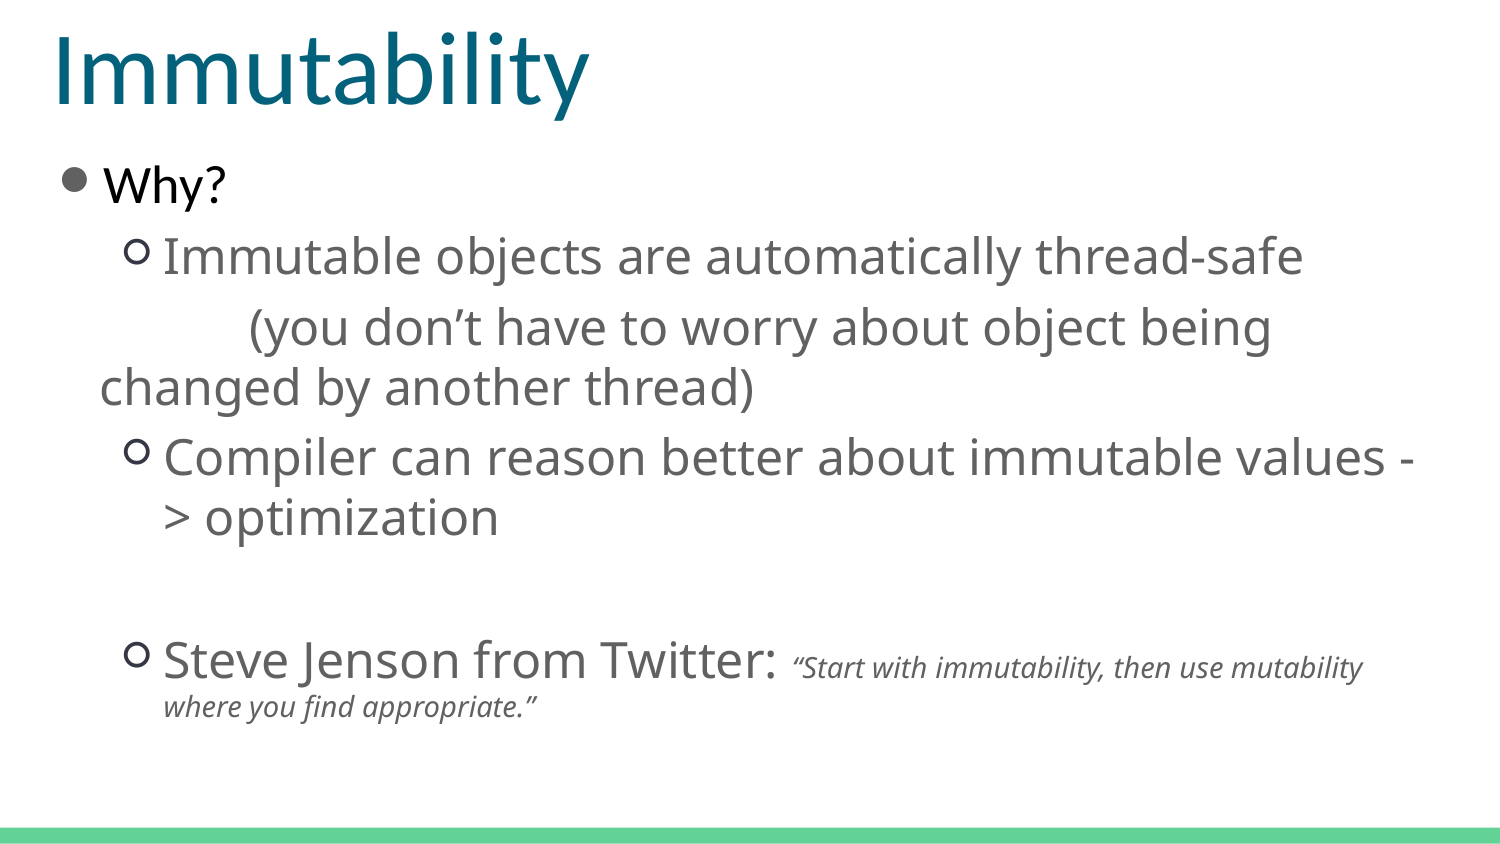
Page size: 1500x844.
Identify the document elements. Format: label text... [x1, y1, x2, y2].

list Why? Immutable objects are automatically thread-safe (you don’t have to worry about object being changed by another thread) Compiler can reason better about immutable values -> optimization Steve Jenson from Twitter: “Start with immutability, then use mutability where you find appropriate.” [51, 141, 1449, 563]
title Immutability [51, 54, 1449, 126]
